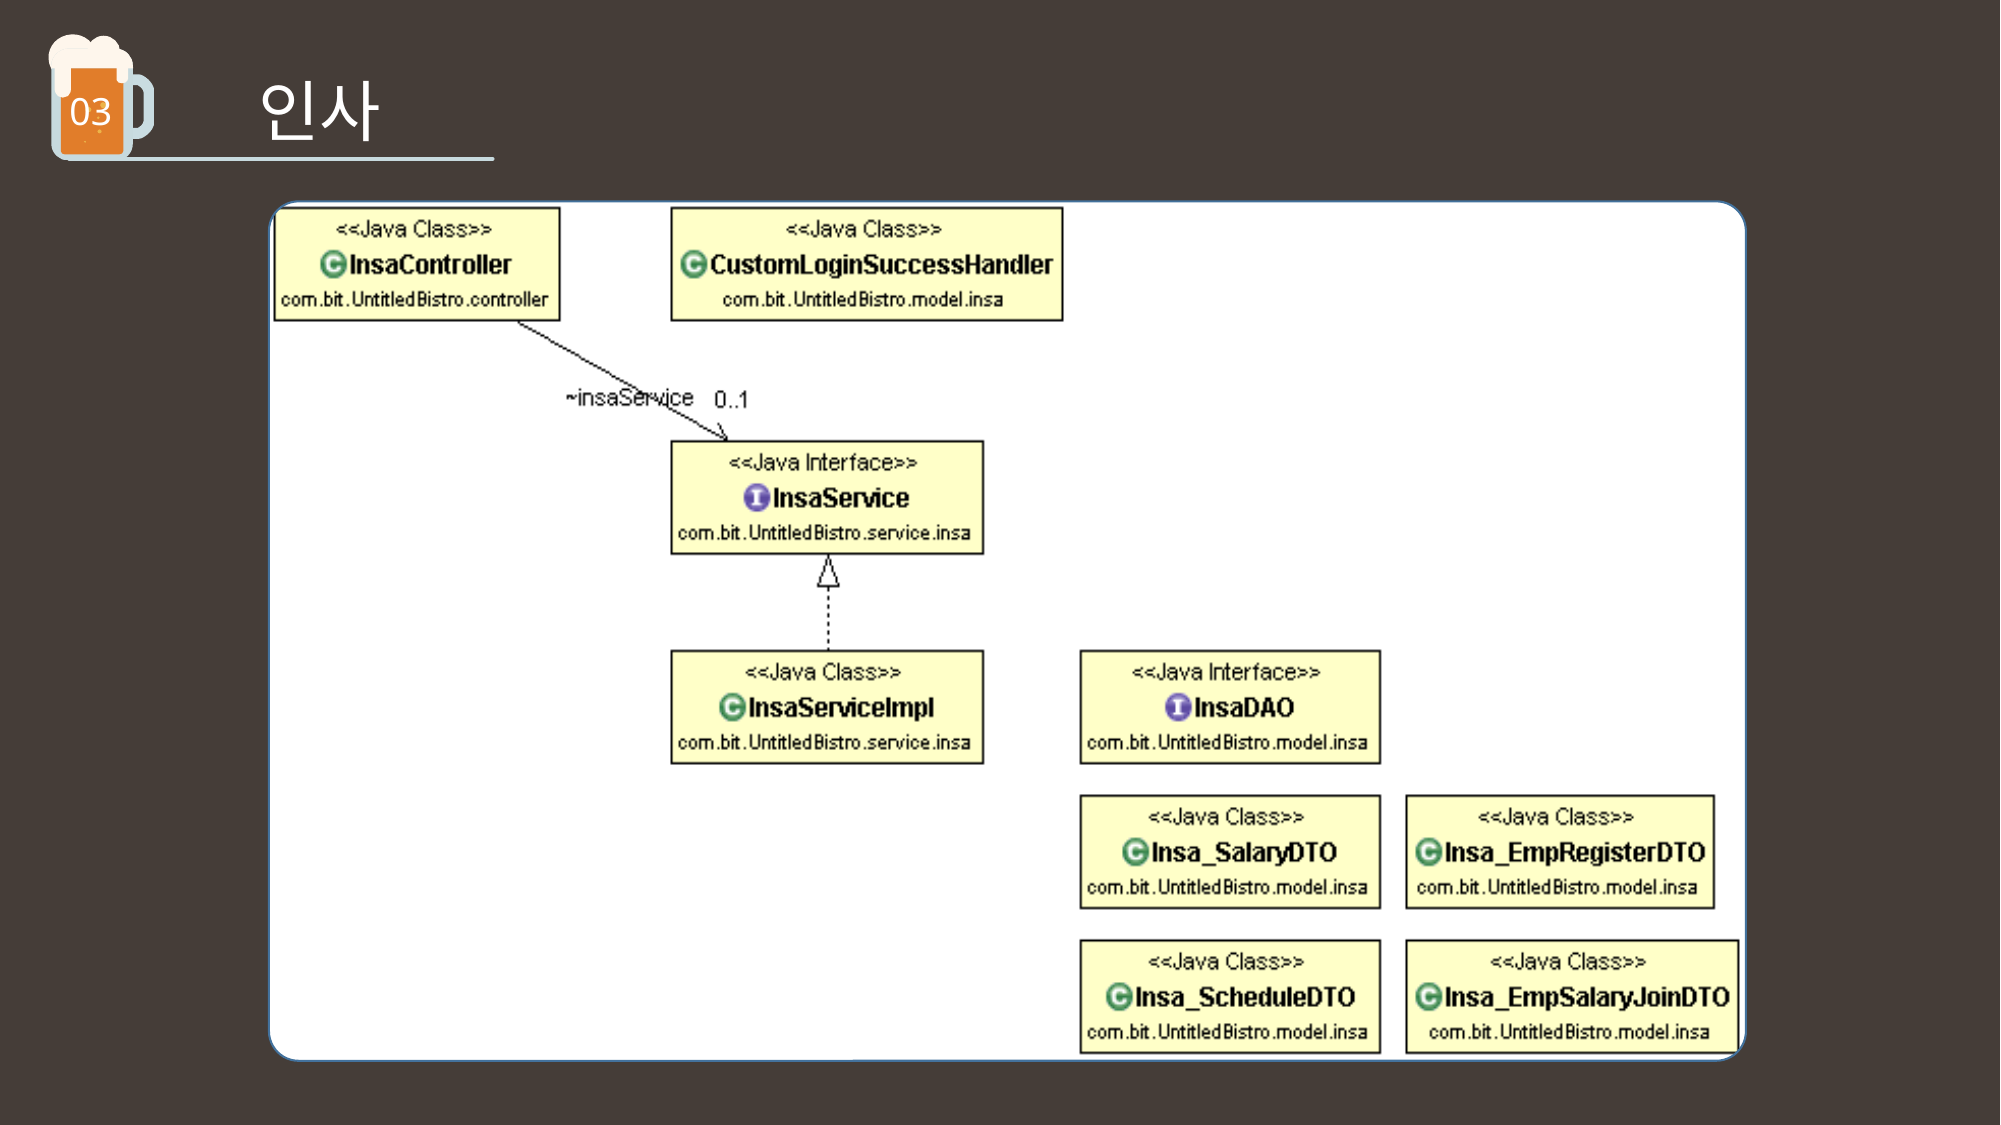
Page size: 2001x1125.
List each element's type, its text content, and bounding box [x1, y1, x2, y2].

text_box 인사 [114, 62, 525, 158]
text_box 03 [54, 80, 132, 141]
text_box [267, 200, 1747, 1062]
